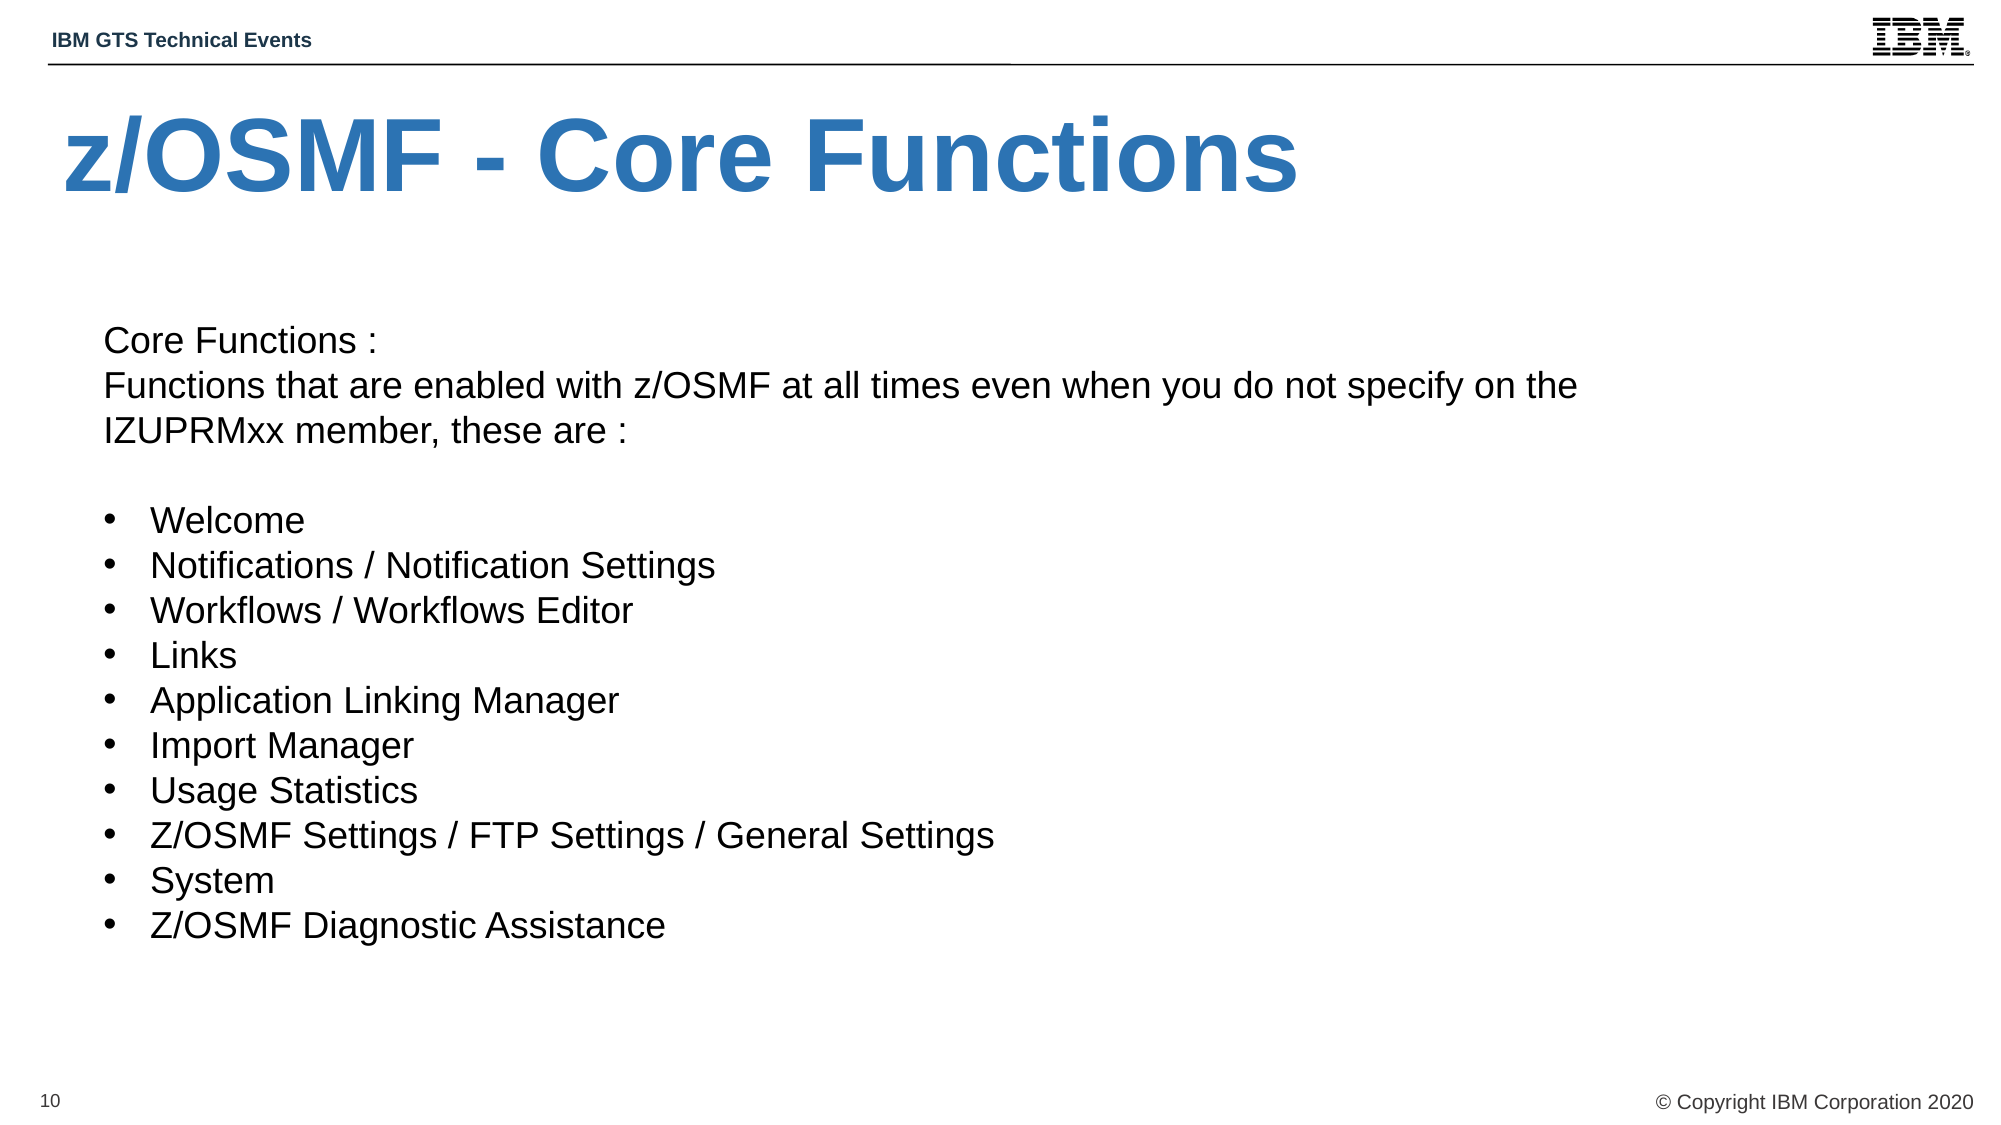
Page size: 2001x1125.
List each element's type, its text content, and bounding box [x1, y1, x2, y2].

text_box z/OSMF - Core Functions [47, 79, 1974, 222]
picture [1872, 16, 1987, 58]
text_box Core Functions : Functions that are enabled with z/OSMF at all times even when you do not specify on the IZUPRMxx member, these are : Welcome Notifications / Notification Settings Workflows / Workflows Editor Links Application Linking Manager Import Manager Usage Statistics Z/OSMF Settings / FTP Settings / General Settings System Z/OSMF Diagnostic Assistance [88, 308, 1720, 999]
text_box 10 [39, 1088, 120, 1119]
